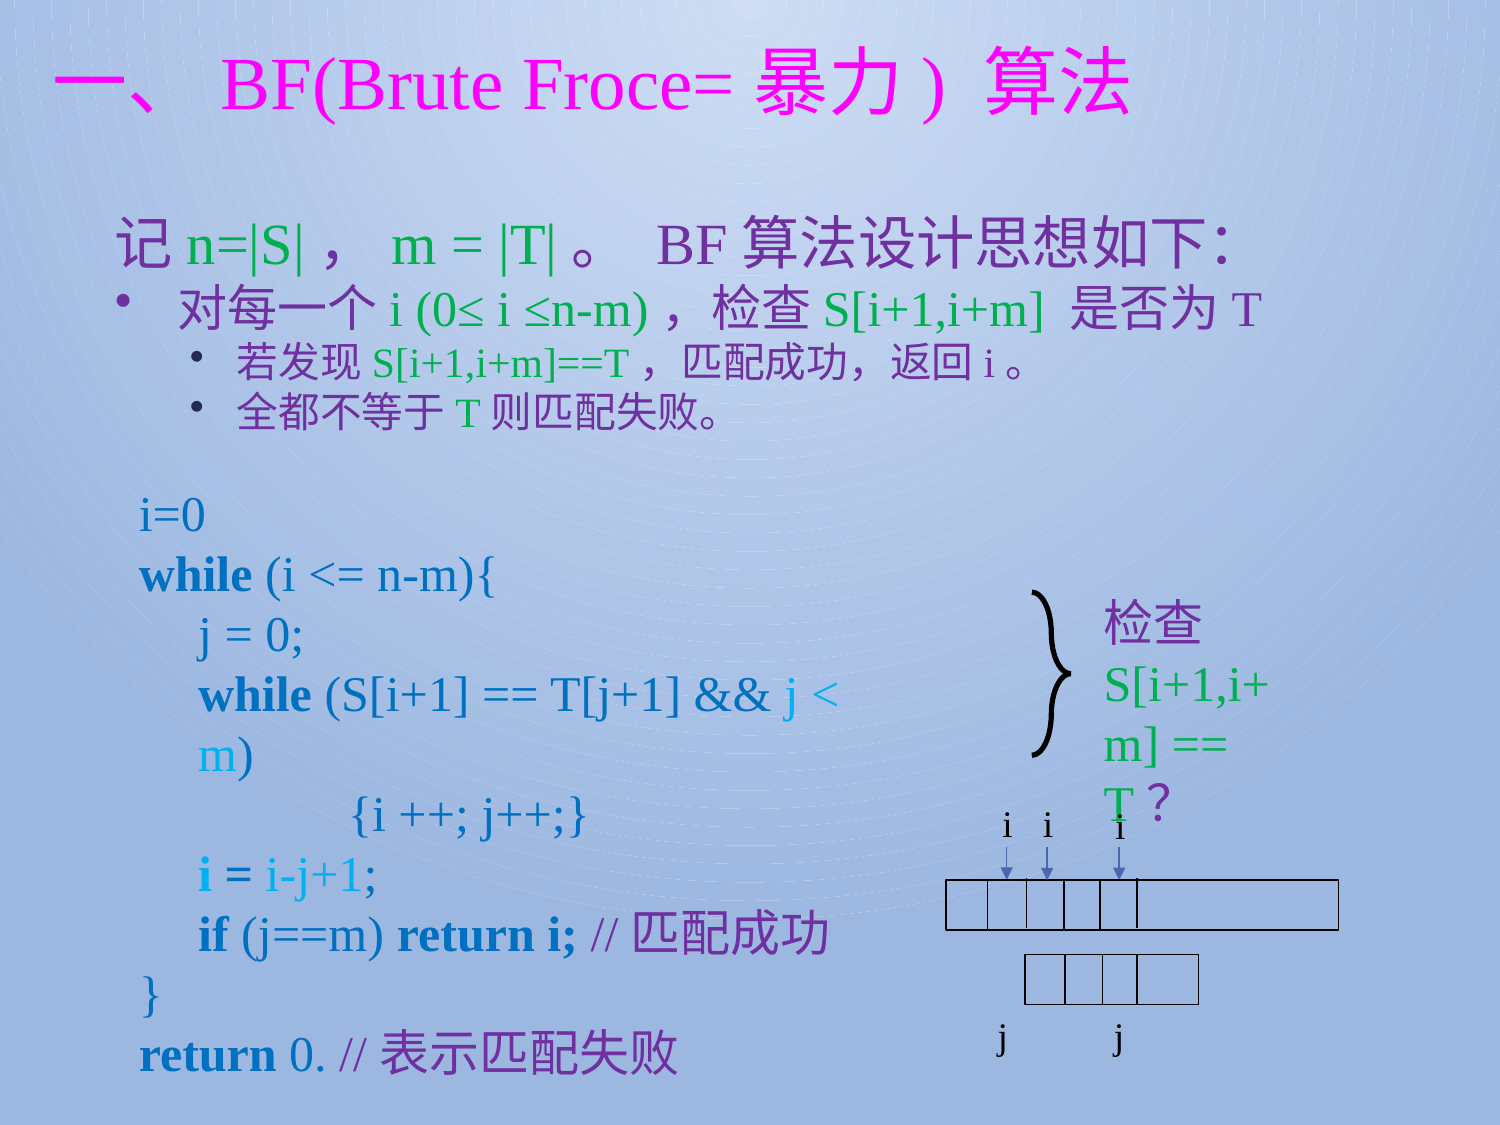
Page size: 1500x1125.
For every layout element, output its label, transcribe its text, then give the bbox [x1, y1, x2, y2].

text_box 检查S[i+1,i+m] == T？ [1029, 584, 1324, 839]
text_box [945, 878, 1339, 1005]
text_box [1031, 592, 1071, 756]
text_box 记n=|S|，m = |T|。 BF算法设计思想如下： 对每一个i (0≤ i ≤n-m)，检查S[i+1,i+m] 是否为T 若发现S[i+1,i+m]==T，匹配成功，返回i。 全都不等于T则匹配失败。 [99, 198, 1500, 444]
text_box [982, 1005, 1042, 1066]
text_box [982, 792, 1027, 878]
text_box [1027, 791, 1083, 881]
title 一、BF(Brute Froce=暴力) 算法 [37, 37, 1398, 125]
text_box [1099, 794, 1155, 878]
text_box j [1099, 1005, 1153, 1065]
text_box i=0 while (i <= n-m){ j = 0; while (S[i+1] == T[j+1] && j < m) {i ++; j++;} i = i-j+1; if (j==m) return i; //匹配成功 } return 0. //表示匹配失败 [123, 473, 915, 1089]
